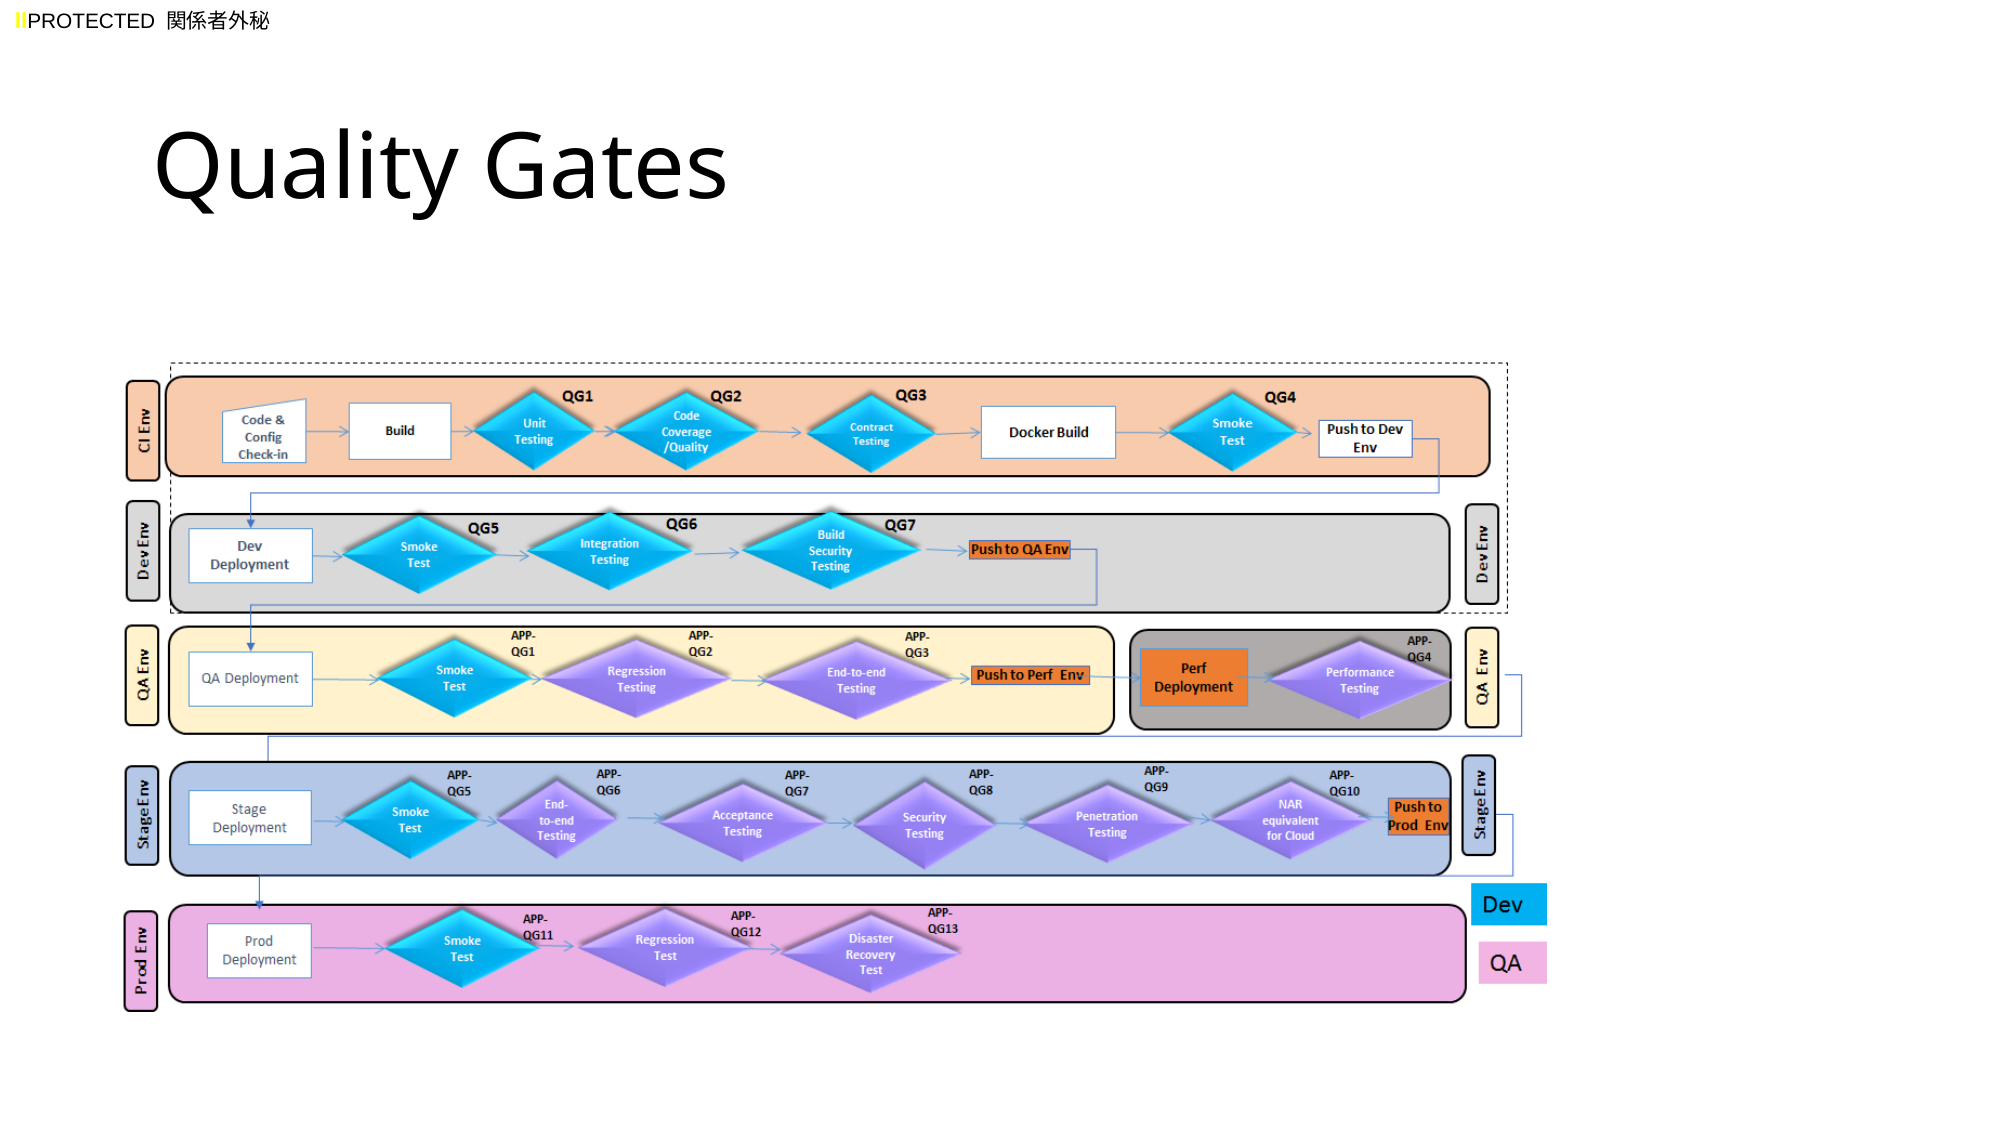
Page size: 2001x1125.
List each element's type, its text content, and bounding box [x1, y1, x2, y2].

title Quality Gates [137, 59, 1863, 278]
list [116, 224, 1547, 1012]
